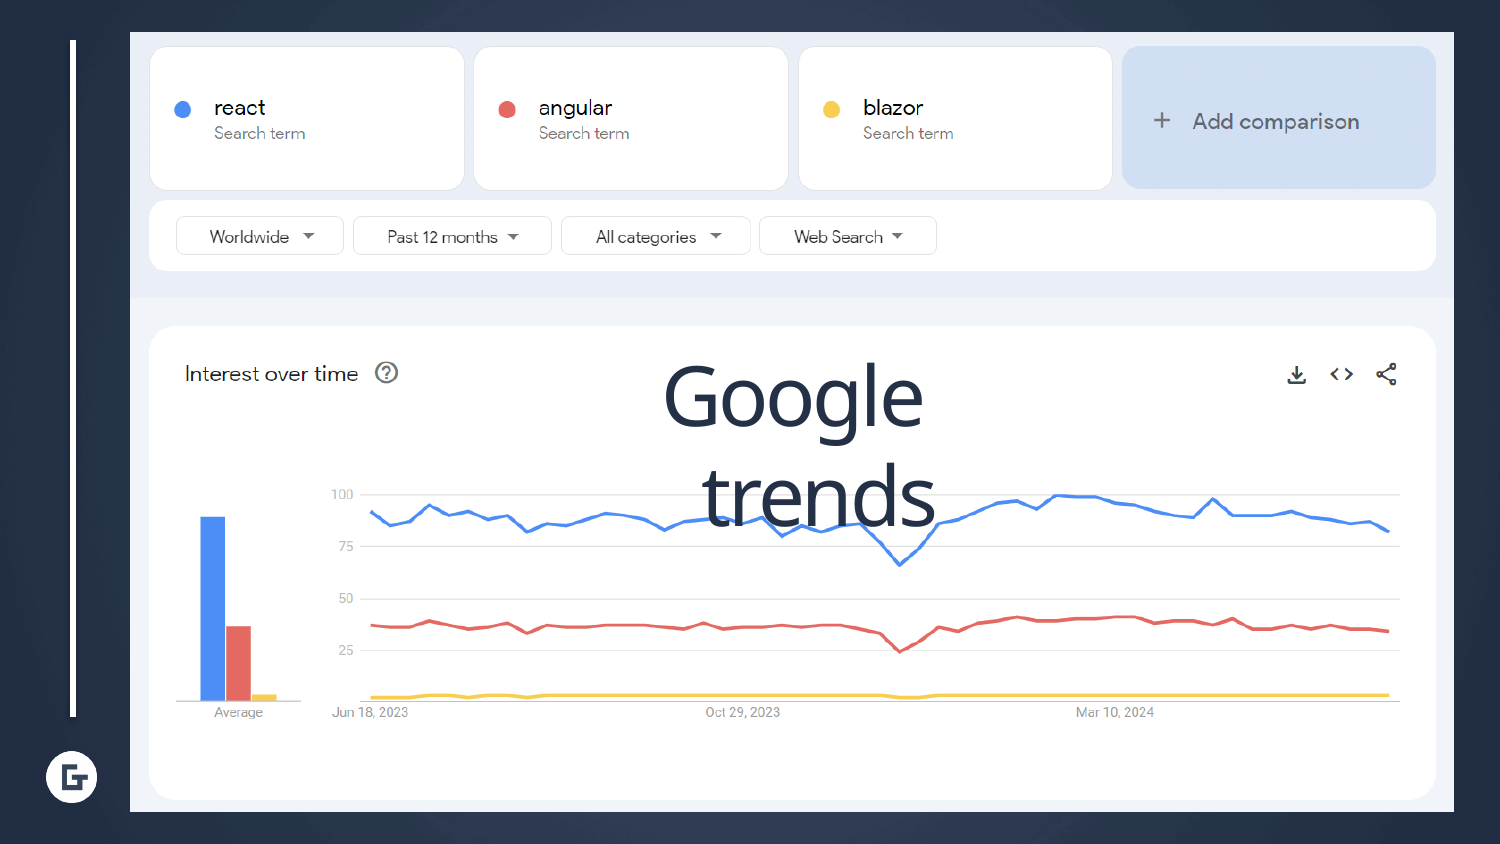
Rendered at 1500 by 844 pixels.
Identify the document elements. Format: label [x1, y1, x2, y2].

list [129, 32, 1454, 812]
picture [0, 0, 1500, 844]
